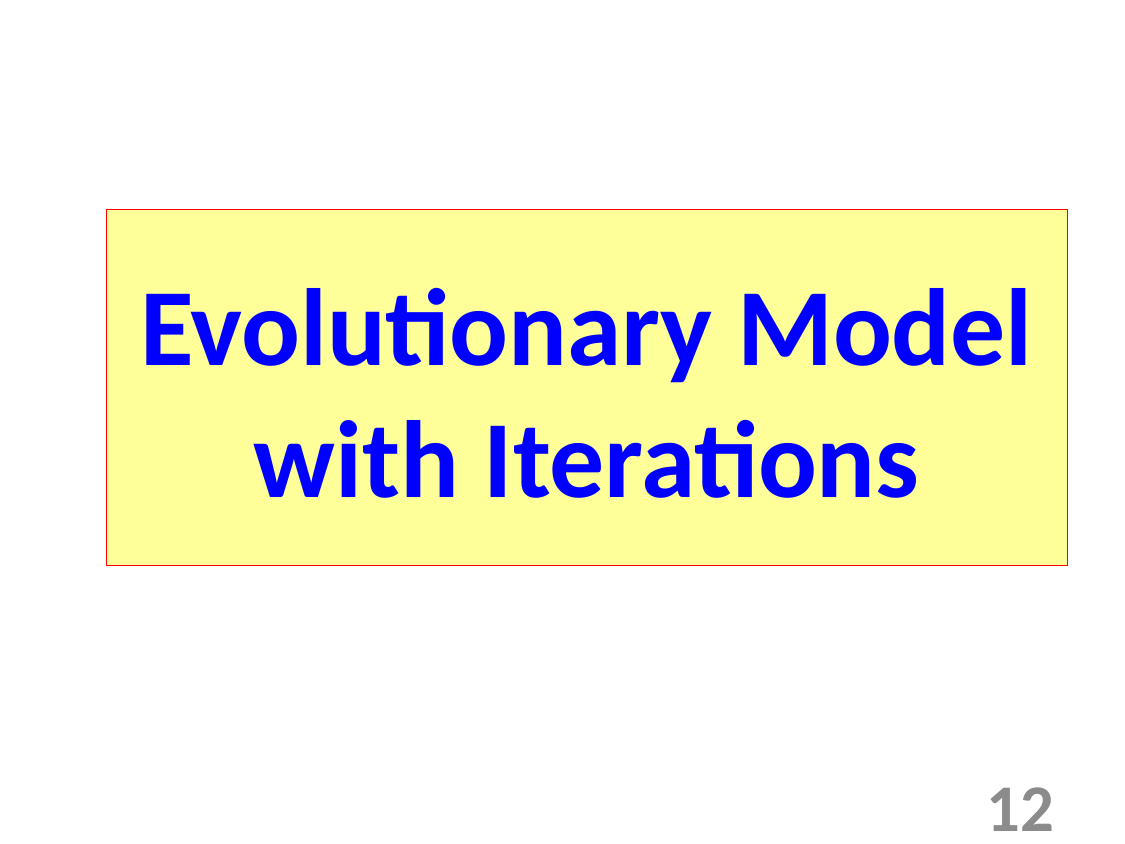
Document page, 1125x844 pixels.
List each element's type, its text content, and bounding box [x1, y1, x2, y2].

slide_number 12 [806, 782, 1069, 827]
title Evolutionary Model with Iterations [106, 209, 1068, 566]
